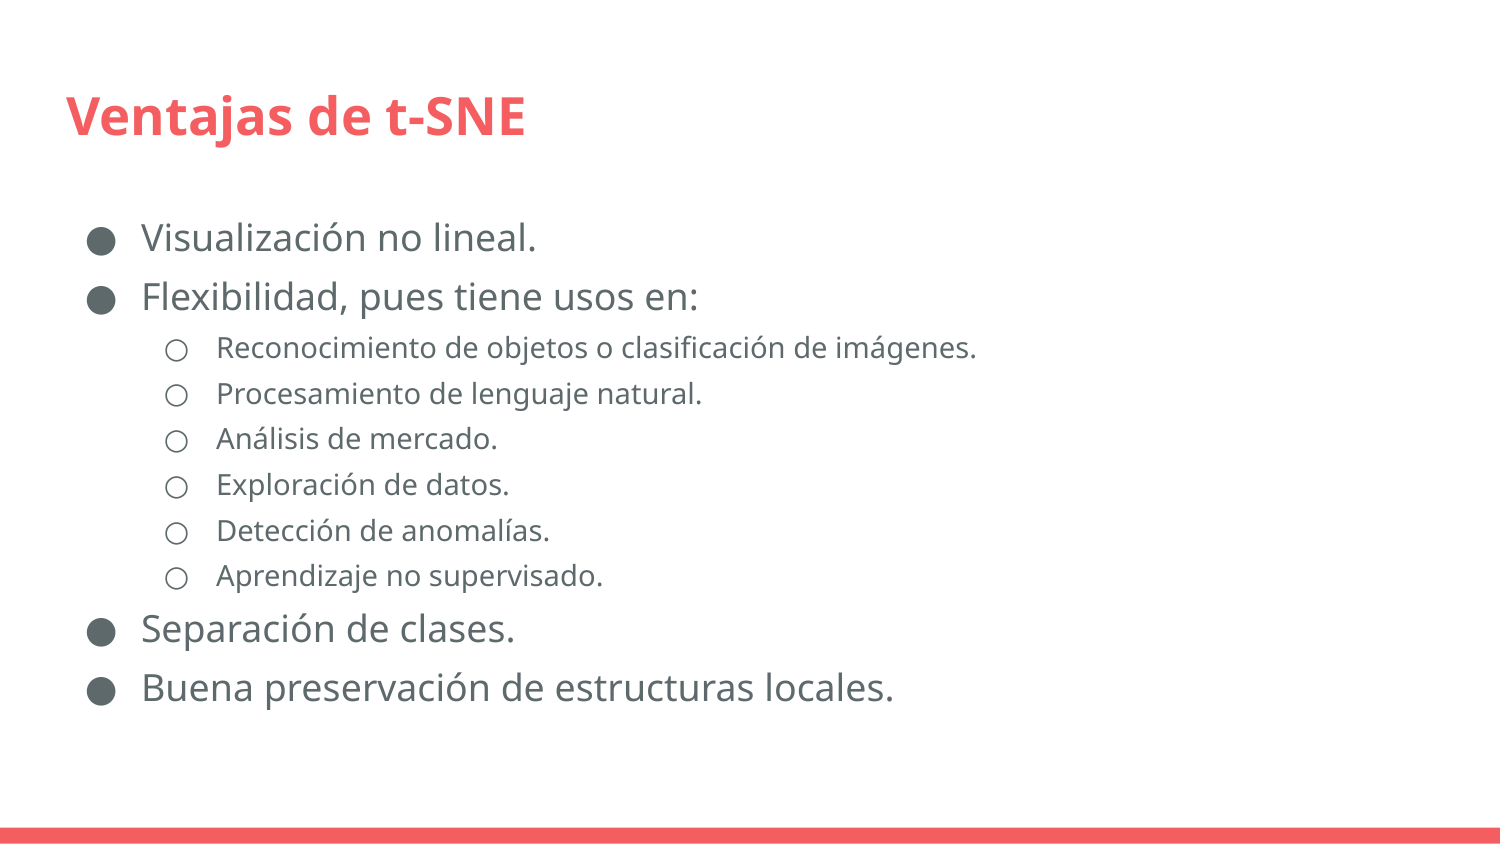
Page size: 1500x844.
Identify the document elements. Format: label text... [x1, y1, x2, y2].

title Ventajas de t-SNE [51, 64, 1449, 167]
list Visualización no lineal. Flexibilidad, pues tiene usos en: Reconocimiento de objetos o clasificación de imágenes. Procesamiento de lenguaje natural. Análisis de mercado. Exploración de datos. Detección de anomalías. Aprendizaje no supervisado. Separación de clases. Buena preservación de estructuras locales. [51, 189, 1449, 750]
